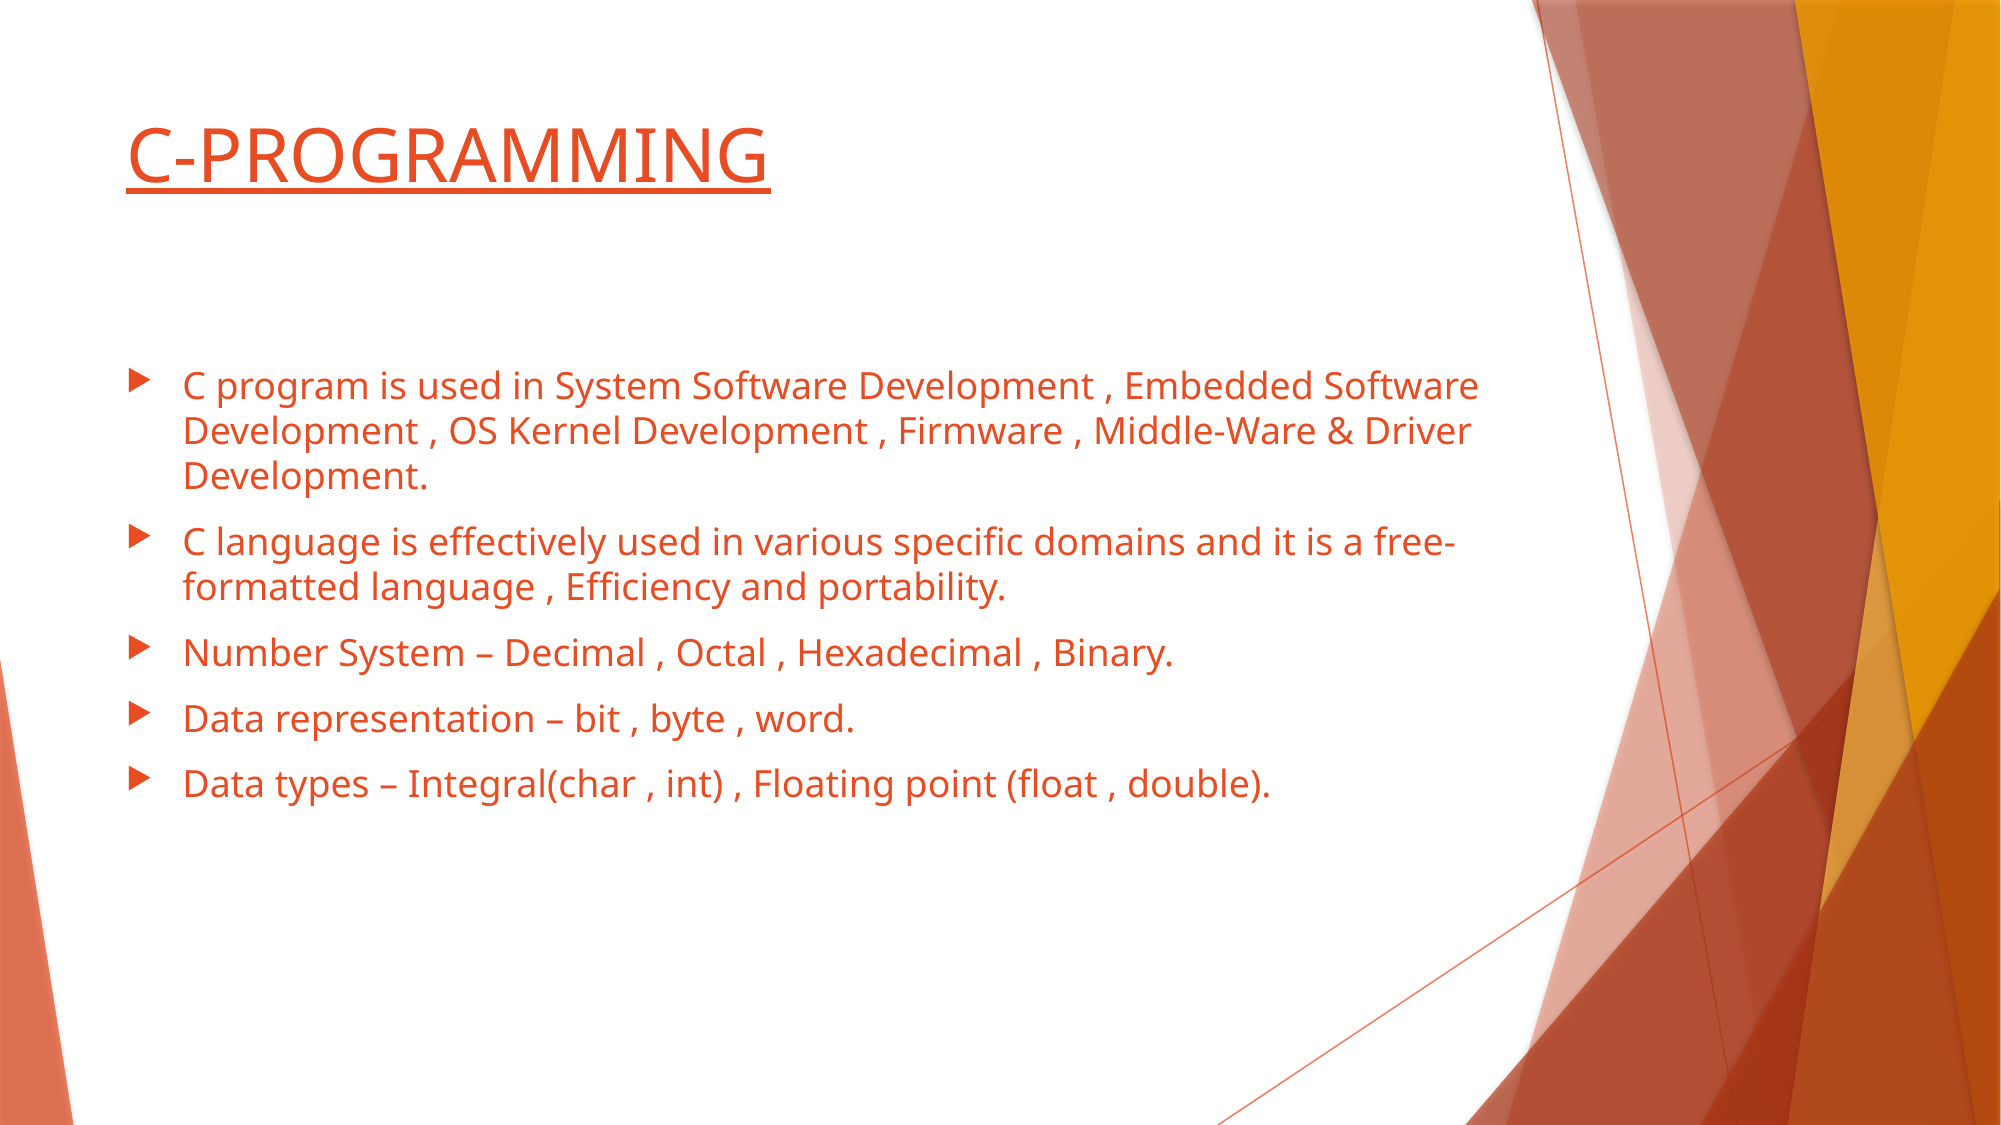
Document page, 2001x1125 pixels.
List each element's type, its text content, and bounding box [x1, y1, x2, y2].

title C-PROGRAMMING [111, 99, 1522, 317]
list C program is used in System Software Development , Embedded Software Development , OS Kernel Development , Firmware , Middle-Ware & Driver Development. C language is effectively used in various specific domains and it is a free-formatted language , Efficiency and portability. Number System – Decimal , Octal , Hexadecimal , Binary. Data representation – bit , byte , word. Data types – Integral(char , int) , Floating point (float , double). [111, 354, 1522, 992]
